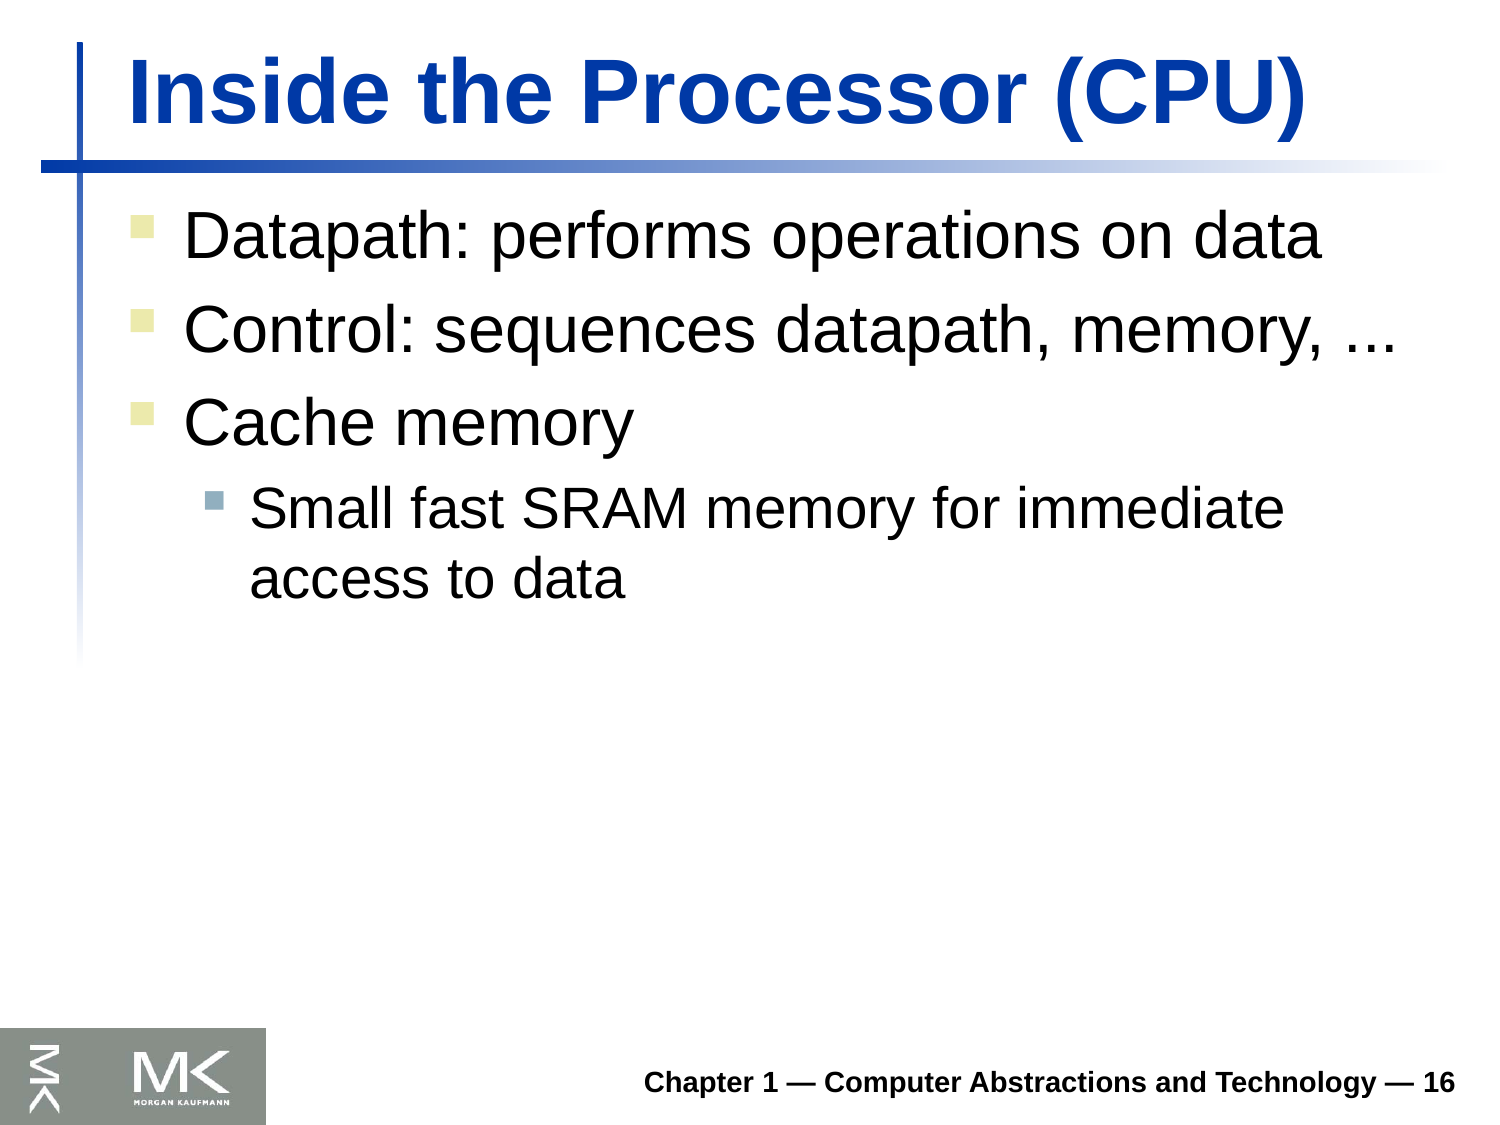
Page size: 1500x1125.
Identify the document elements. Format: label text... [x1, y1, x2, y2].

footer Chapter 1 — Computer Abstractions and Technology — 16 [277, 1046, 1471, 1106]
title Inside the Processor (CPU) [111, 23, 1468, 150]
picture [0, 1028, 266, 1125]
list Datapath: performs operations on data Control: sequences datapath, memory, ... Cache memory Small fast SRAM memory for immediate access to data [111, 184, 1470, 1024]
